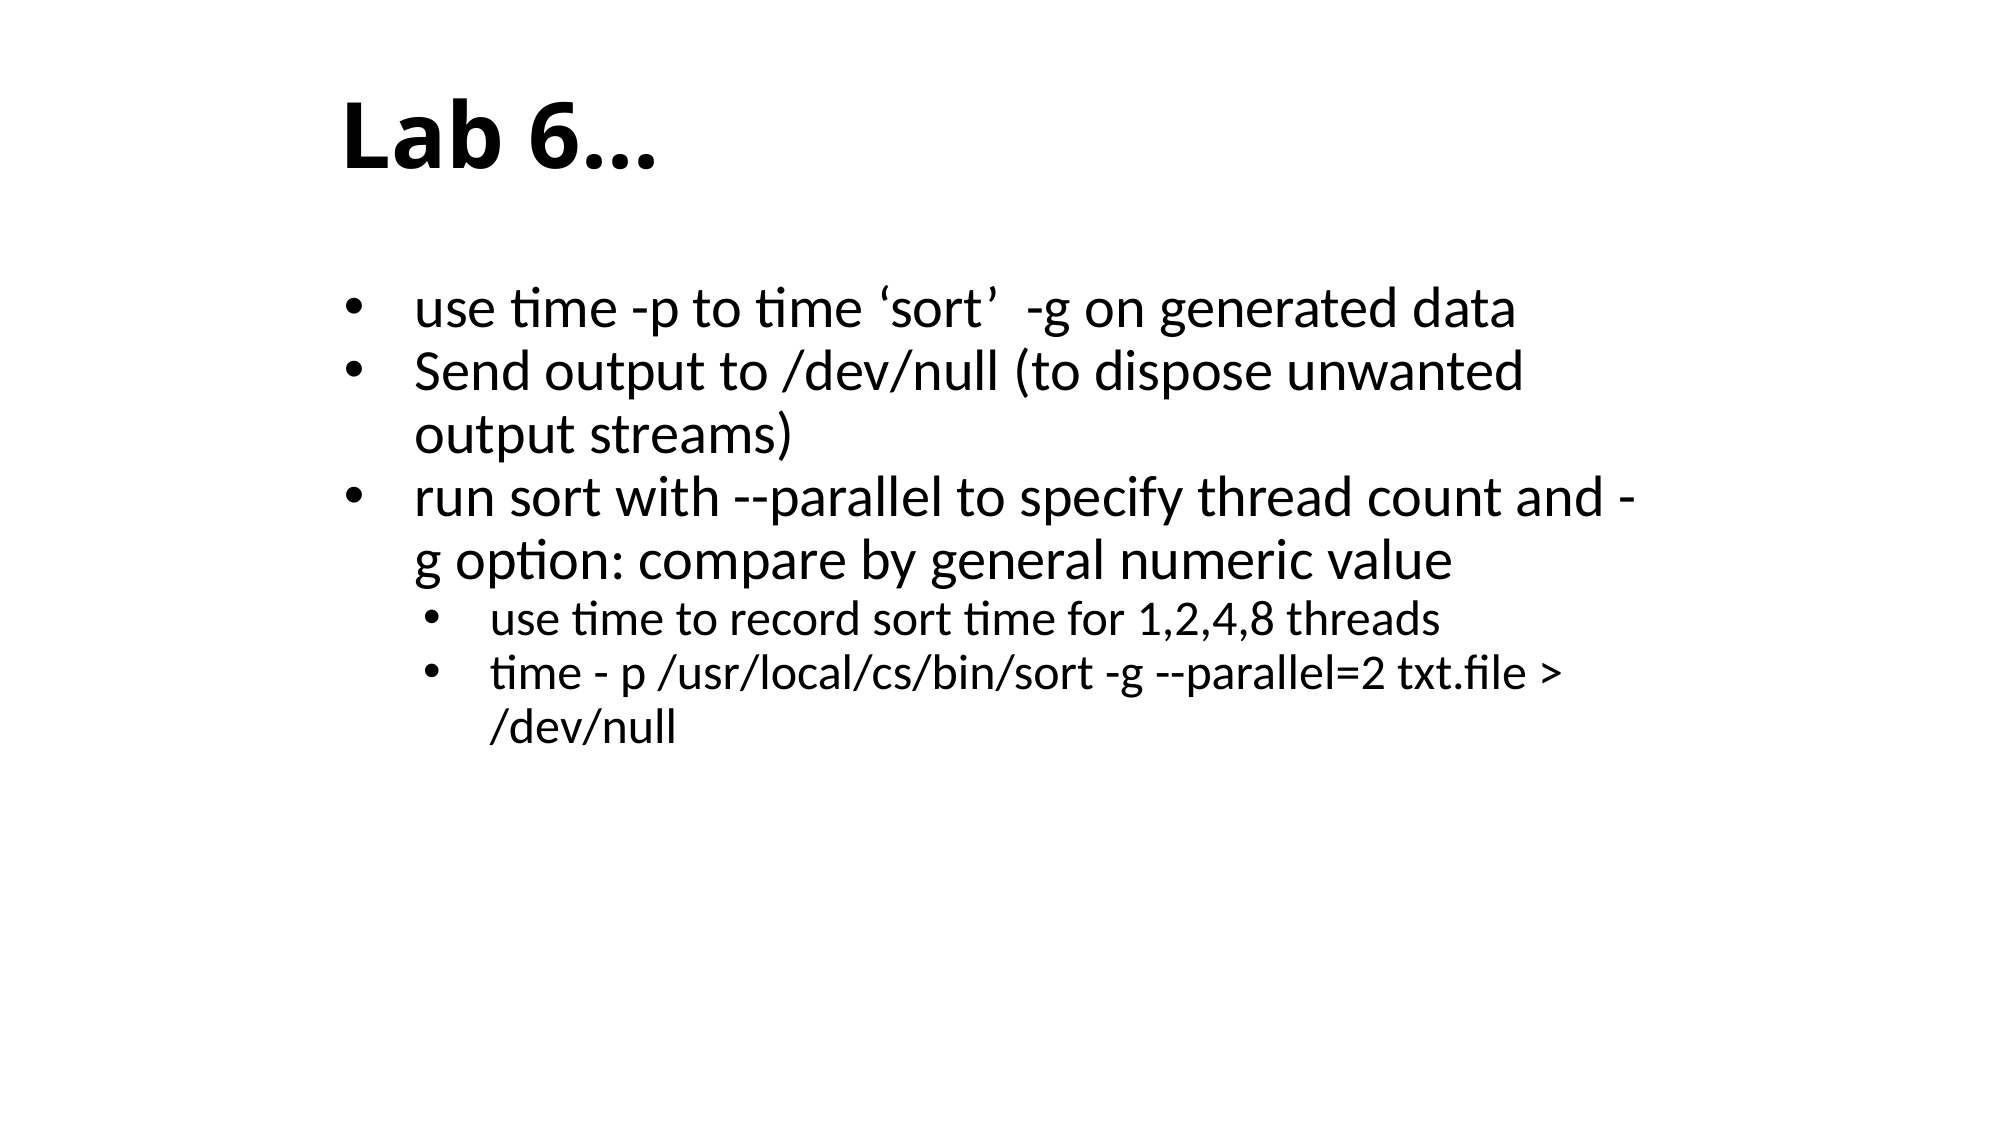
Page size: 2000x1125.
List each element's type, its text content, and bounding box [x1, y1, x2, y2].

title Lab 6... [324, 45, 1675, 233]
list use time -p to time ‘sort’ -g on generated data Send output to /dev/null (to dispose unwanted output streams) run sort with --parallel to specify thread count and -g option: compare by general numeric value use time to record sort time for 1,2,4,8 threads time - p /usr/local/cs/bin/sort -g --parallel=2 txt.file > /dev/null [324, 262, 1675, 1005]
